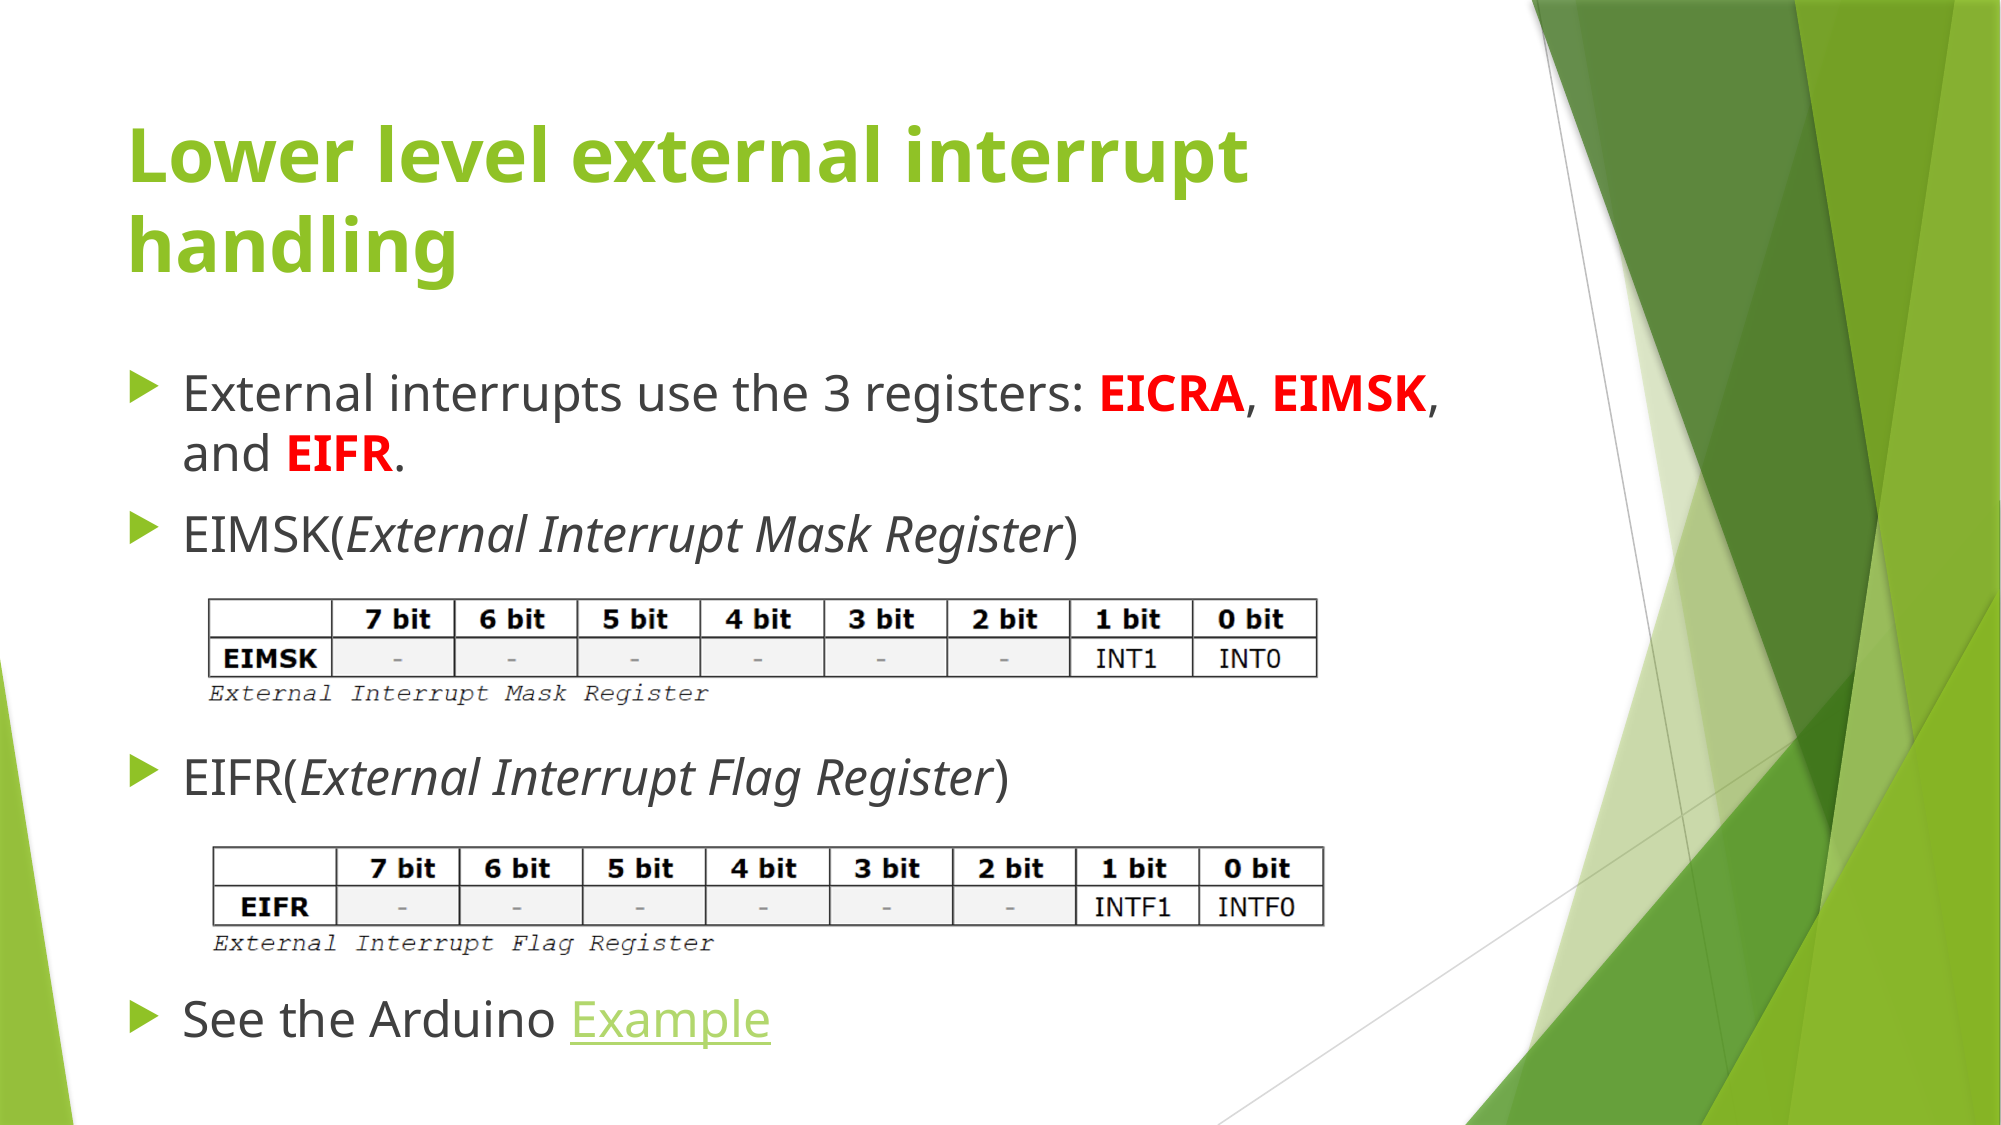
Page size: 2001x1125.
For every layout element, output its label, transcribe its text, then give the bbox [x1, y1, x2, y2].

picture [201, 835, 1339, 965]
title Lower level external interrupt handling [111, 99, 1522, 317]
list External interrupts use the 3 registers: EICRA, EIMSK, and EIFR. EIMSK(External Interrupt Mask Register) EIFR(External Interrupt Flag Register) See the Arduino Example [111, 354, 1522, 1125]
picture [201, 587, 1328, 715]
